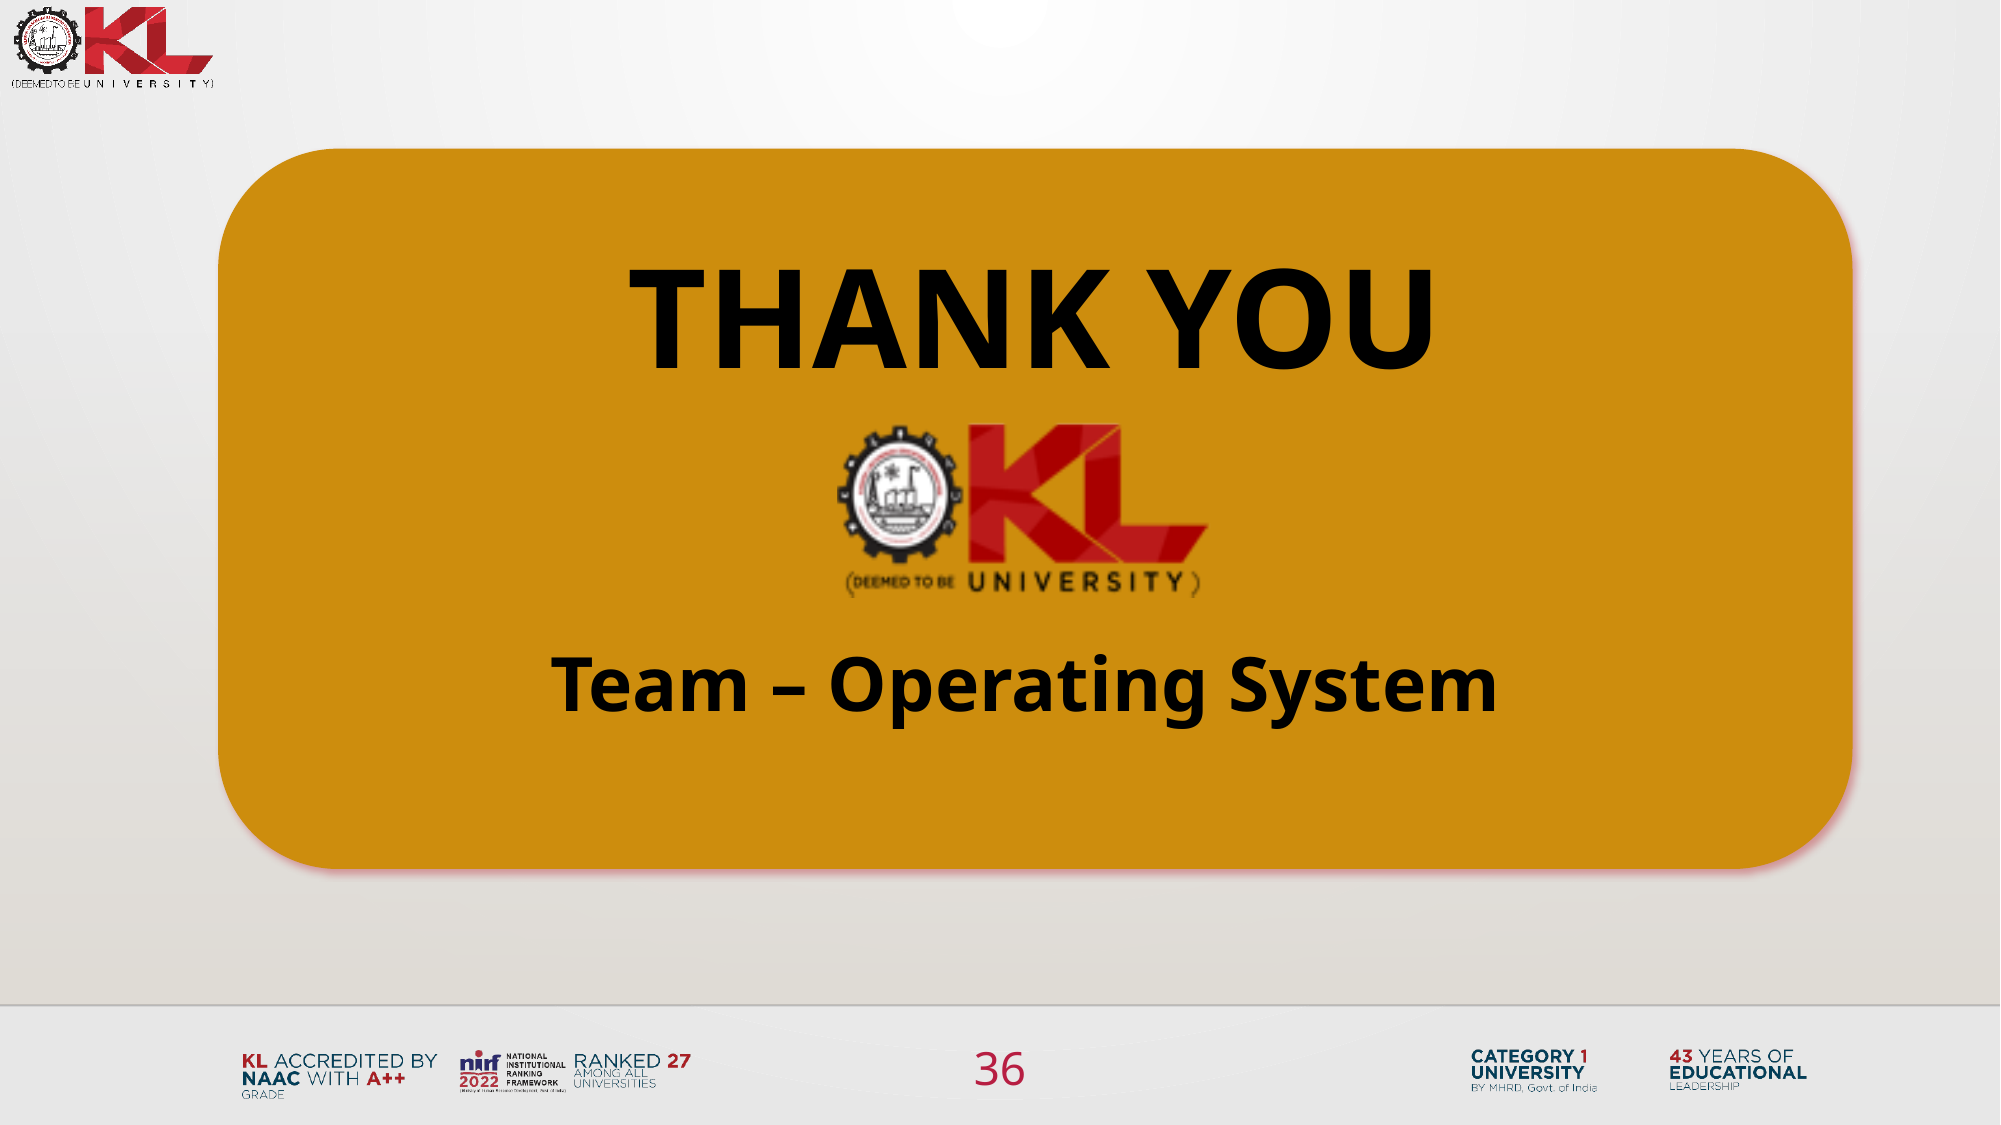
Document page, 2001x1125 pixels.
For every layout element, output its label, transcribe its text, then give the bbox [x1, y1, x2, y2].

picture [1447, 1045, 1814, 1101]
picture [12, 5, 213, 88]
picture [837, 419, 1368, 598]
text_box THANK YOU Team – Operating System [217, 147, 1854, 871]
slide_number 36 [933, 1031, 1067, 1115]
picture [238, 1045, 716, 1103]
